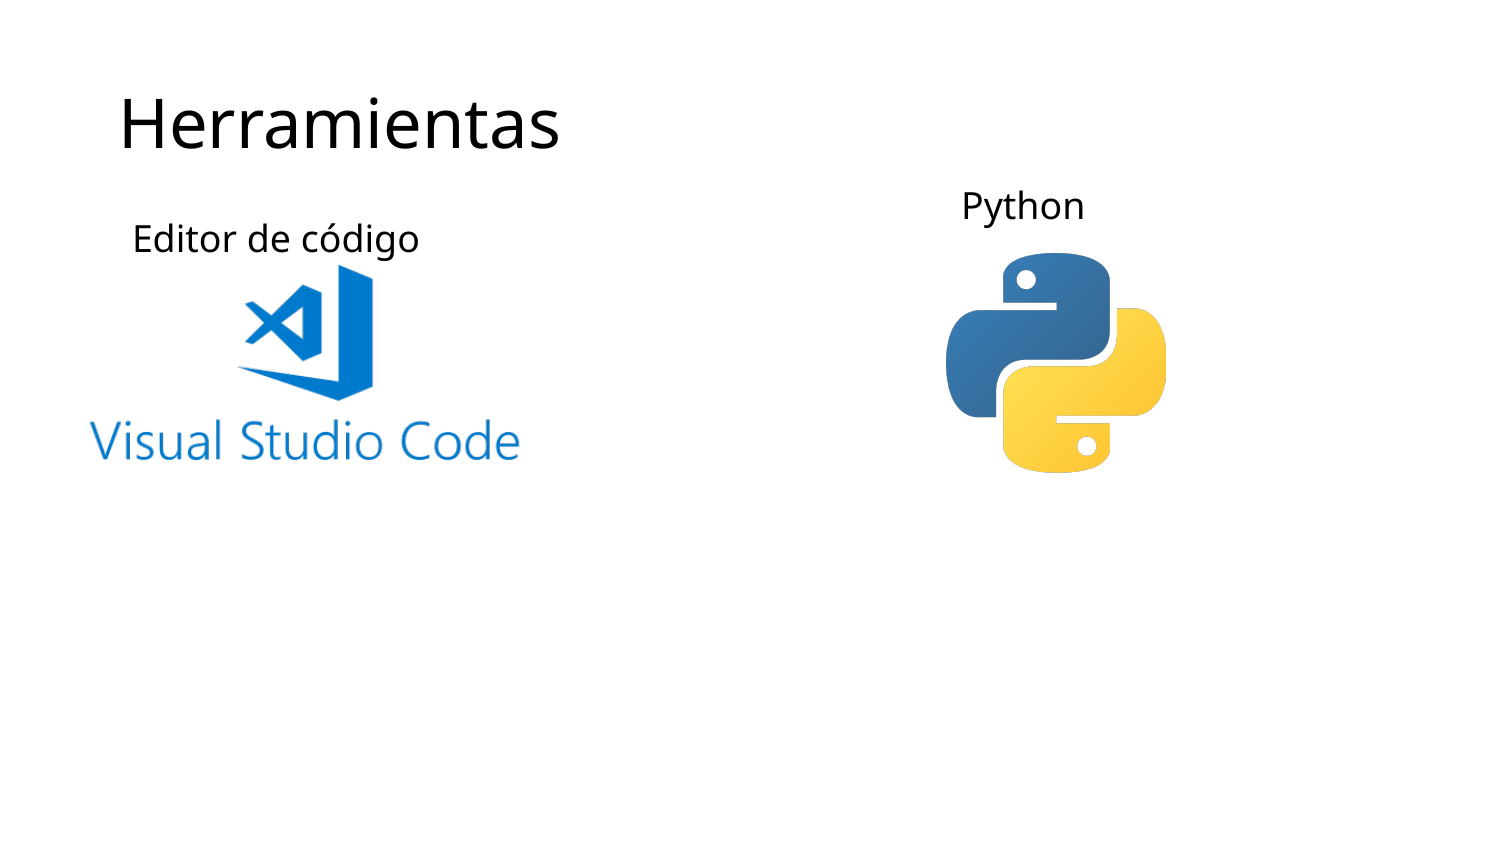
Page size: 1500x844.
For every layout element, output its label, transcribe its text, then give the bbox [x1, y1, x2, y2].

picture [945, 252, 1166, 473]
text_box Editor de código [117, 207, 463, 237]
title Herramientas [103, 44, 1397, 208]
picture [55, 237, 555, 488]
text_box Python [946, 175, 1224, 235]
